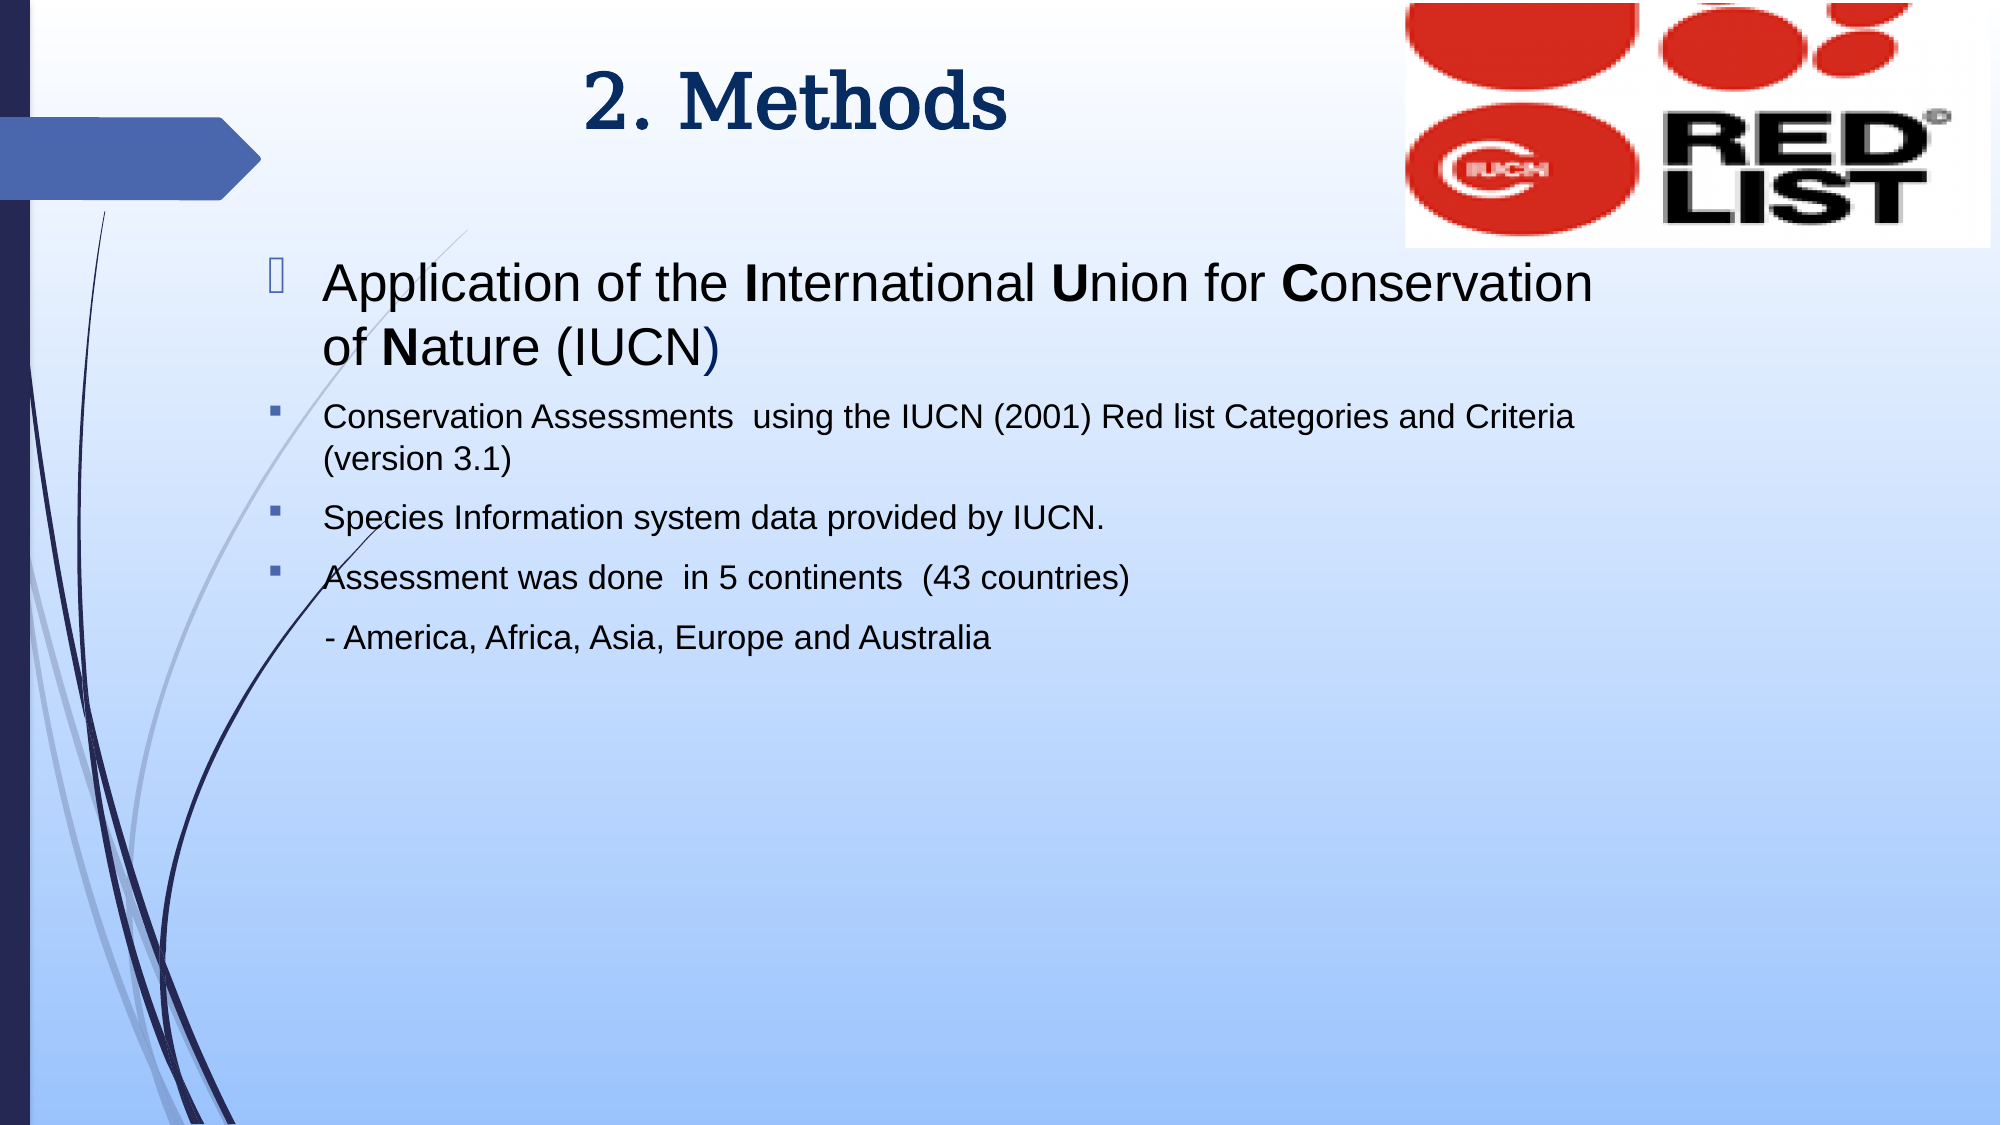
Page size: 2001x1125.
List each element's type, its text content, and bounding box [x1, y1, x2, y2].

list Application of the International Union for Conservation of Nature (IUCN) Conservation Assessments using the IUCN (2001) Red list Categories and Criteria (version 3.1) Species Information system data provided by IUCN. Assessment was done in 5 continents (43 countries) - America, Africa, Asia, Europe and Australia [252, 241, 1613, 848]
title 2. Methods [469, 45, 1152, 180]
picture [1405, 3, 1991, 248]
